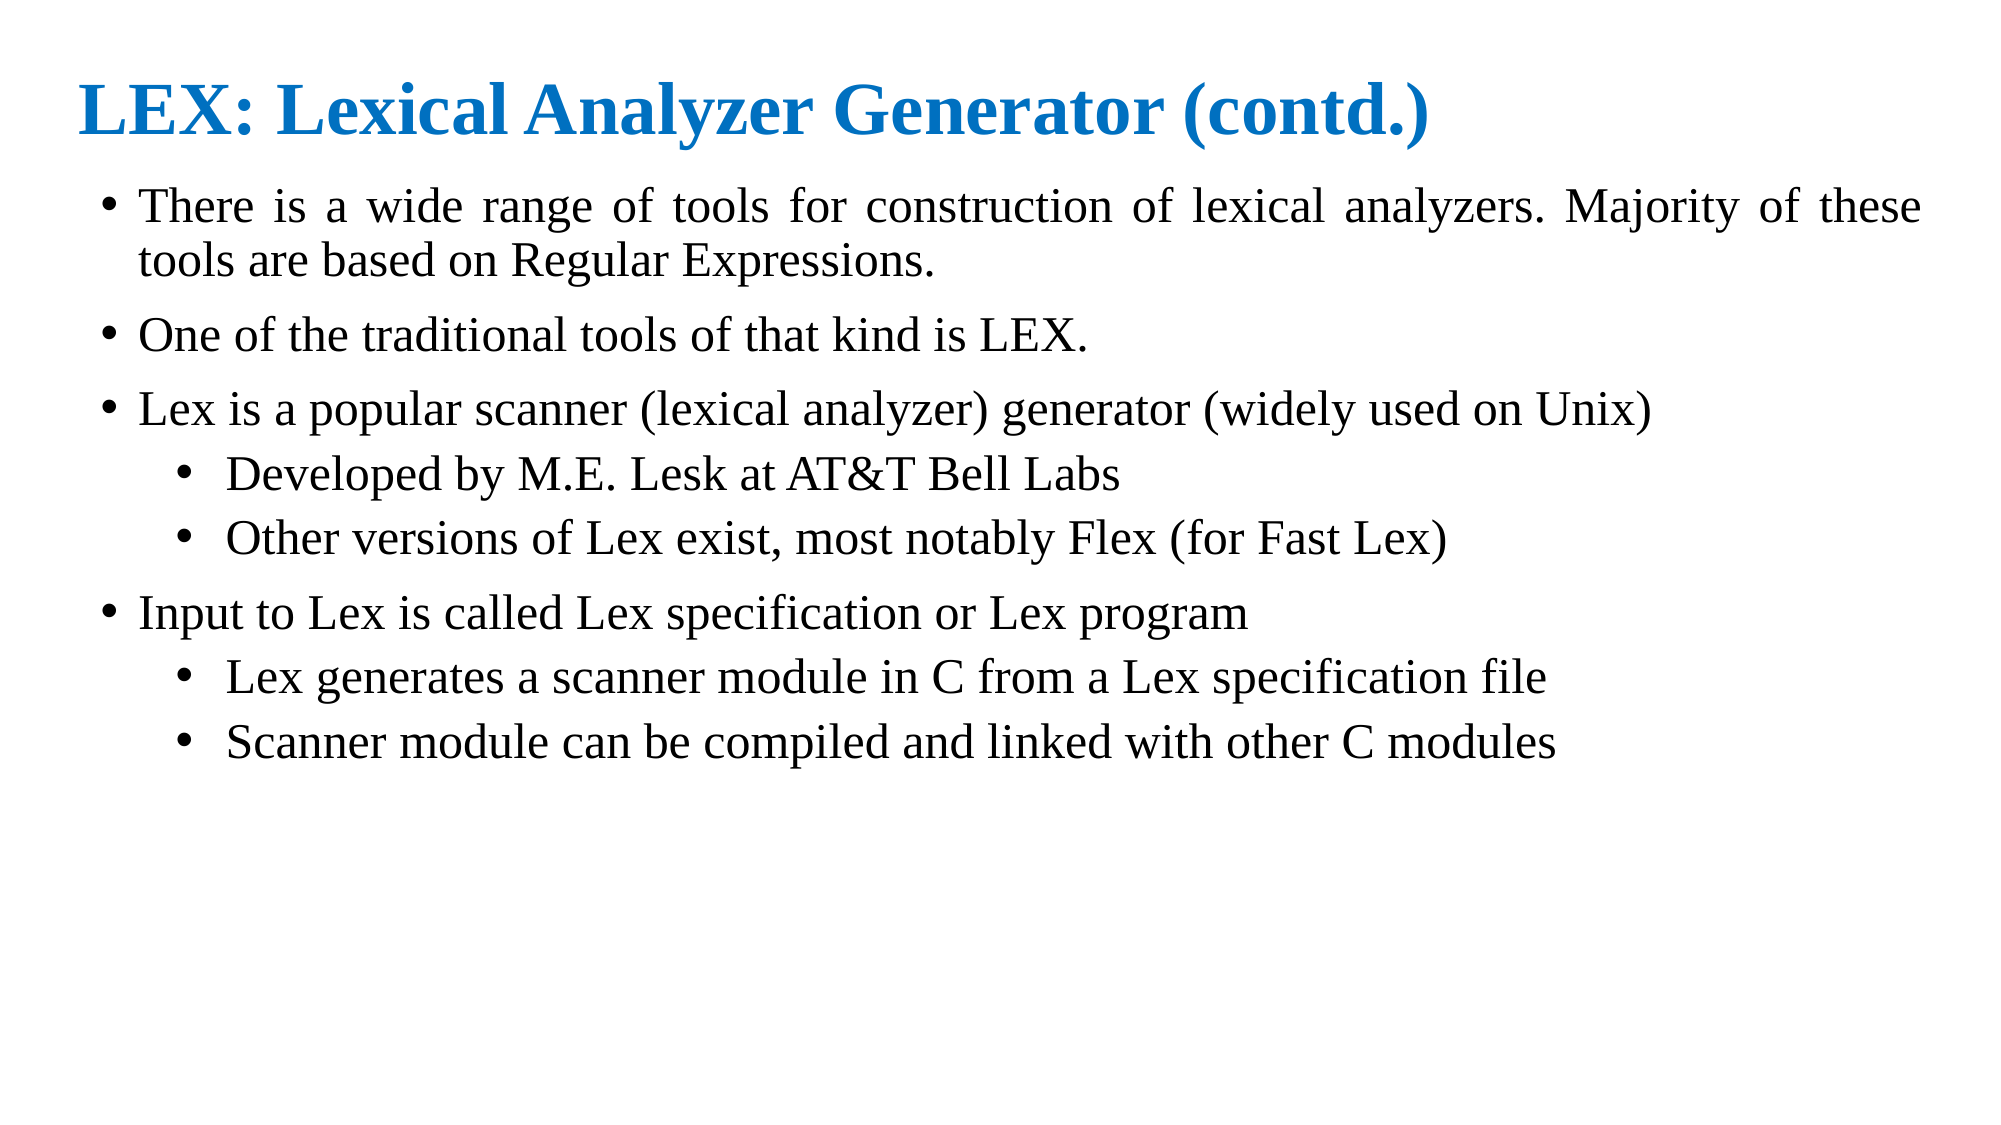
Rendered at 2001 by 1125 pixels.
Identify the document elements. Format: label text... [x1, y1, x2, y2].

list There is a wide range of tools for construction of lexical analyzers. Majority of these tools are based on Regular Expressions. One of the traditional tools of that kind is LEX. Lex is a popular scanner (lexical analyzer) generator (widely used on Unix) Developed by M.E. Lesk at AT&T Bell Labs Other versions of Lex exist, most notably Flex (for Fast Lex) Input to Lex is called Lex specification or Lex program Lex generates a scanner module in C from a Lex specification file Scanner module can be compiled and linked with other C modules [85, 171, 1940, 810]
text_box LEX: Lexical Analyzer Generator (contd.) [63, 37, 1924, 172]
